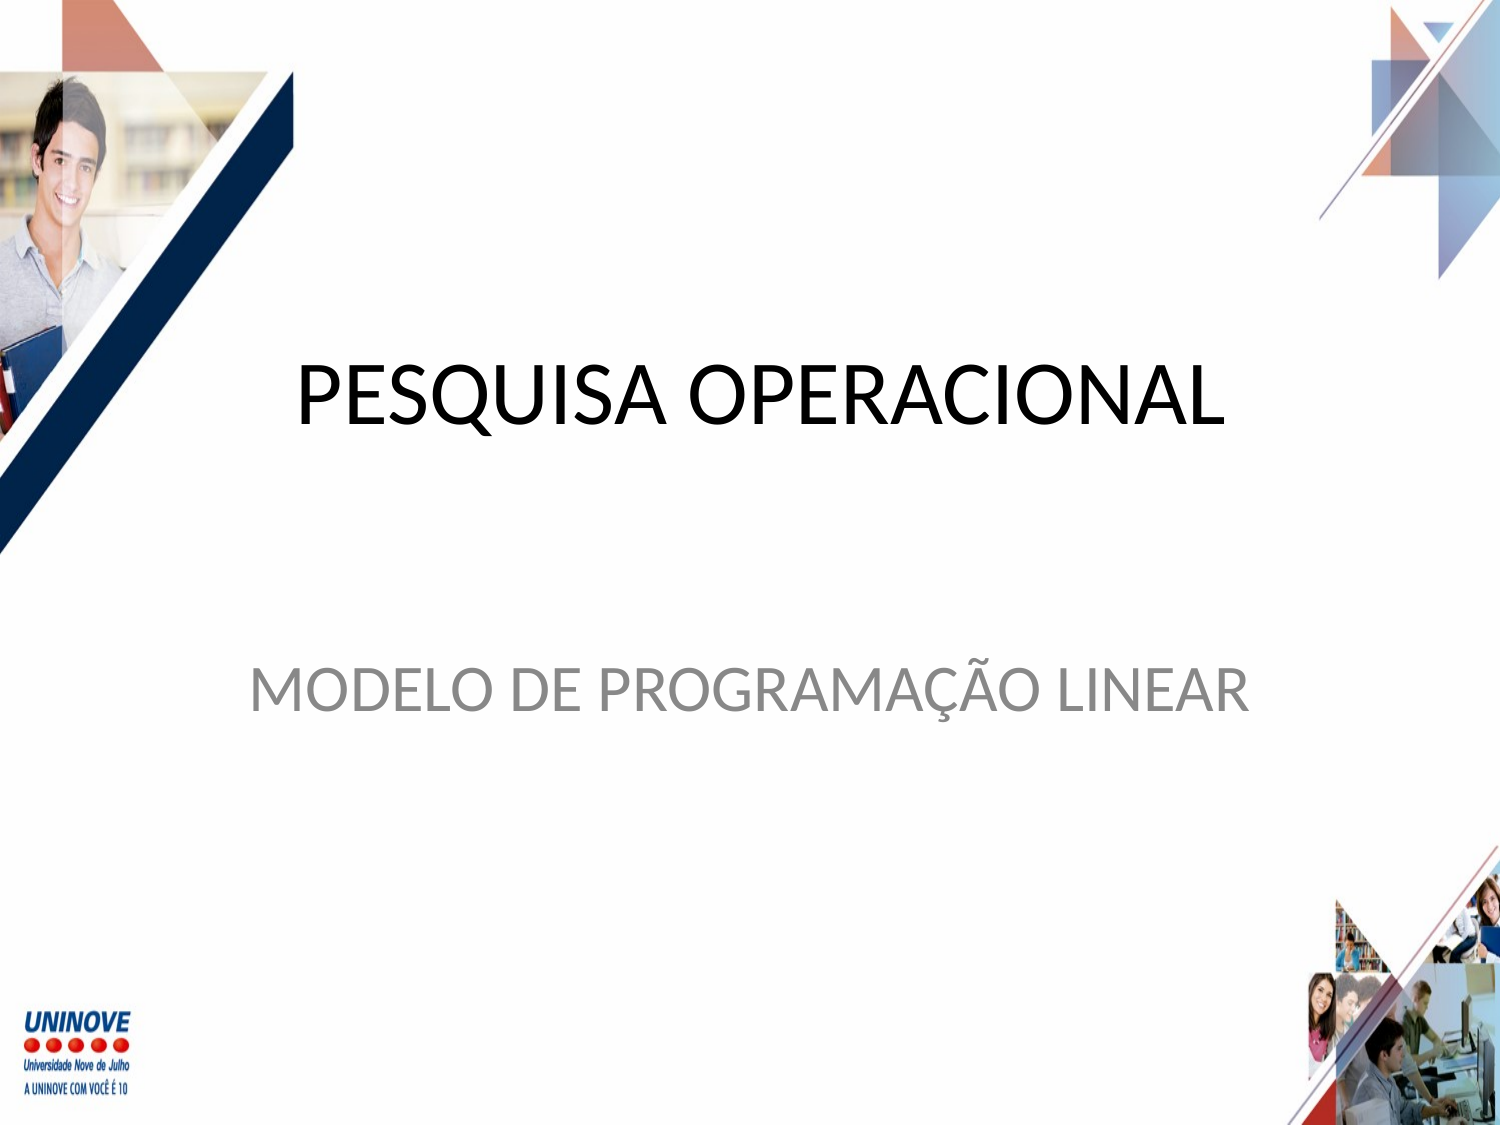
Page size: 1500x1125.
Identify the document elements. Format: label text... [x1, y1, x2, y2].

title PESQUISA OPERACIONAL [123, 267, 1399, 509]
picture [0, 0, 1500, 1125]
subtitle MODELO DE PROGRAMAÇÃO LINEAR [225, 637, 1275, 925]
